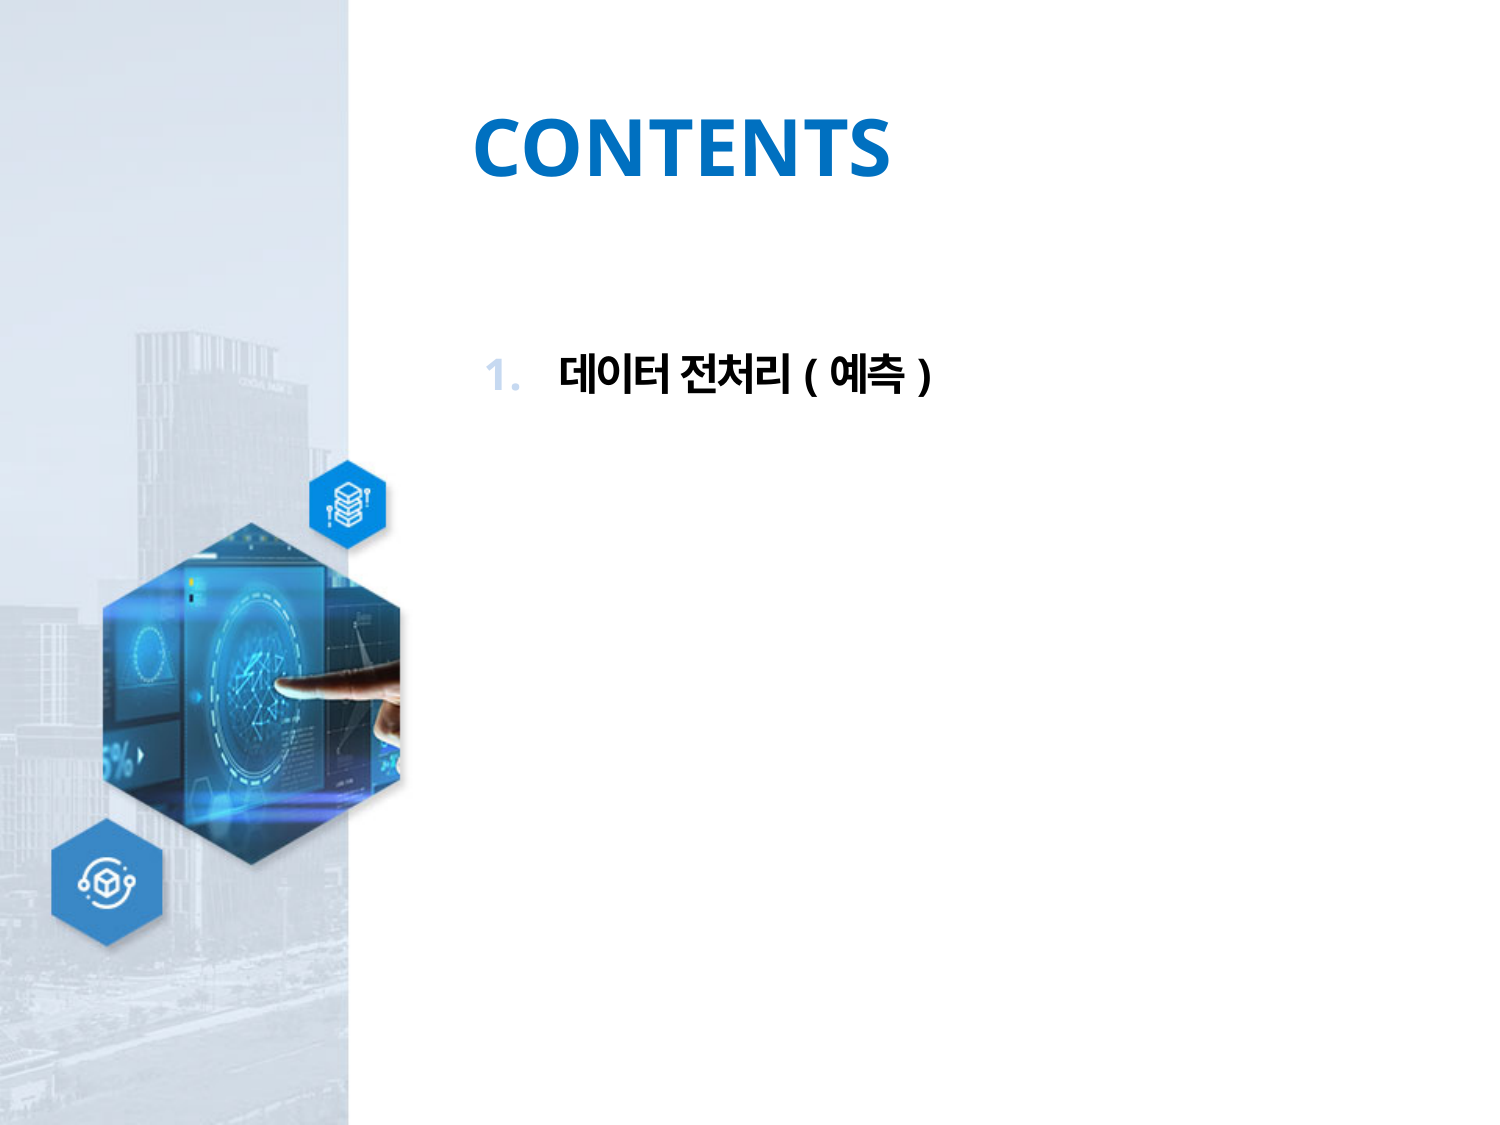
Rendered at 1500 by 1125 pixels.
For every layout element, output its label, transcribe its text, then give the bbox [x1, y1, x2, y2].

text_box 데이터 전처리(예측) [468, 313, 1497, 407]
text_box CONTENTS [456, 90, 933, 180]
picture [0, 0, 1500, 1125]
